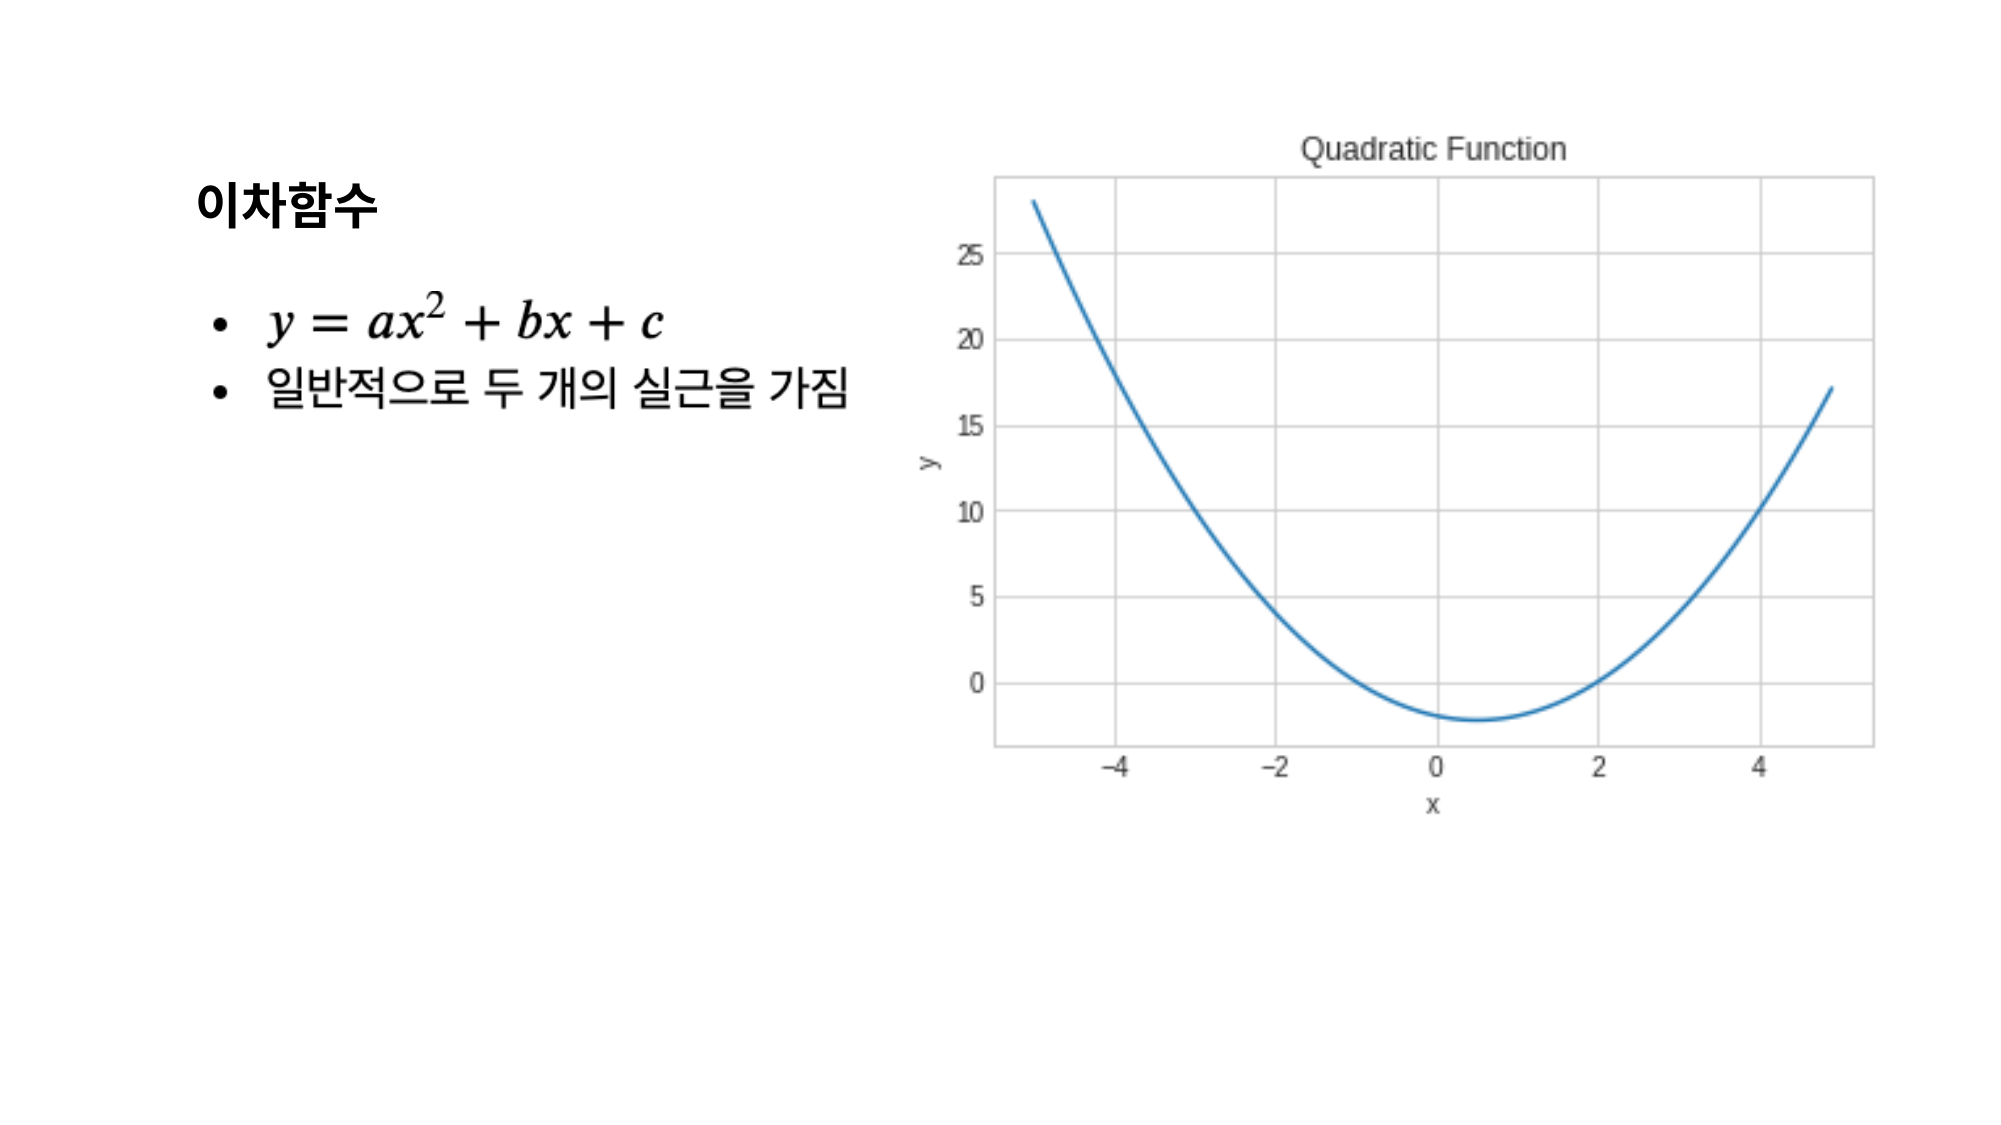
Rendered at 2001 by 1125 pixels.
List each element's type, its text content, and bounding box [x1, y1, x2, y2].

text_box 이차함수 [180, 167, 900, 243]
picture [900, 119, 1889, 839]
picture [180, 291, 887, 450]
